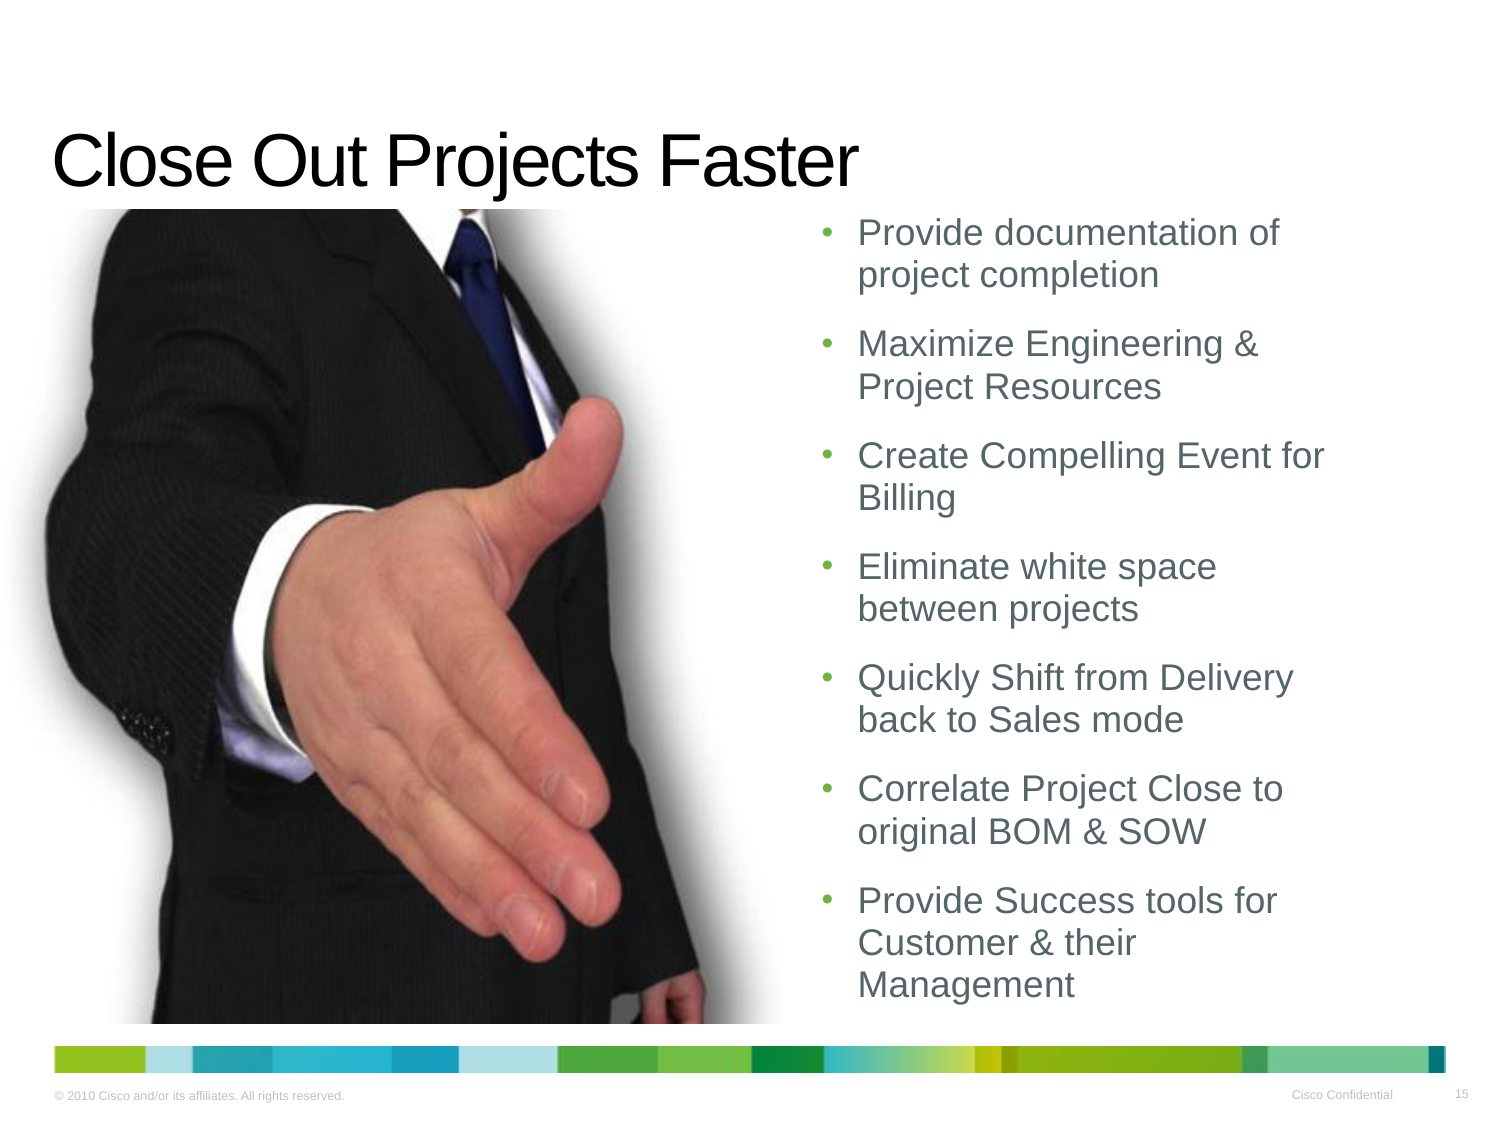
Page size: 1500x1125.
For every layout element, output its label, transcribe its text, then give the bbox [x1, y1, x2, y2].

picture [54, 1046, 1446, 1073]
title Close Out Projects Faster [37, 70, 1447, 209]
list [0, 209, 1076, 1025]
text_box Provide documentation of project completion Maximize Engineering & Project Resources Create Compelling Event for Billing Eliminate white space between projects Quickly Shift from Delivery back to Sales mode Correlate Project Close to original BOM & SOW Provide Success tools for Customer & their Management [806, 204, 1369, 1019]
